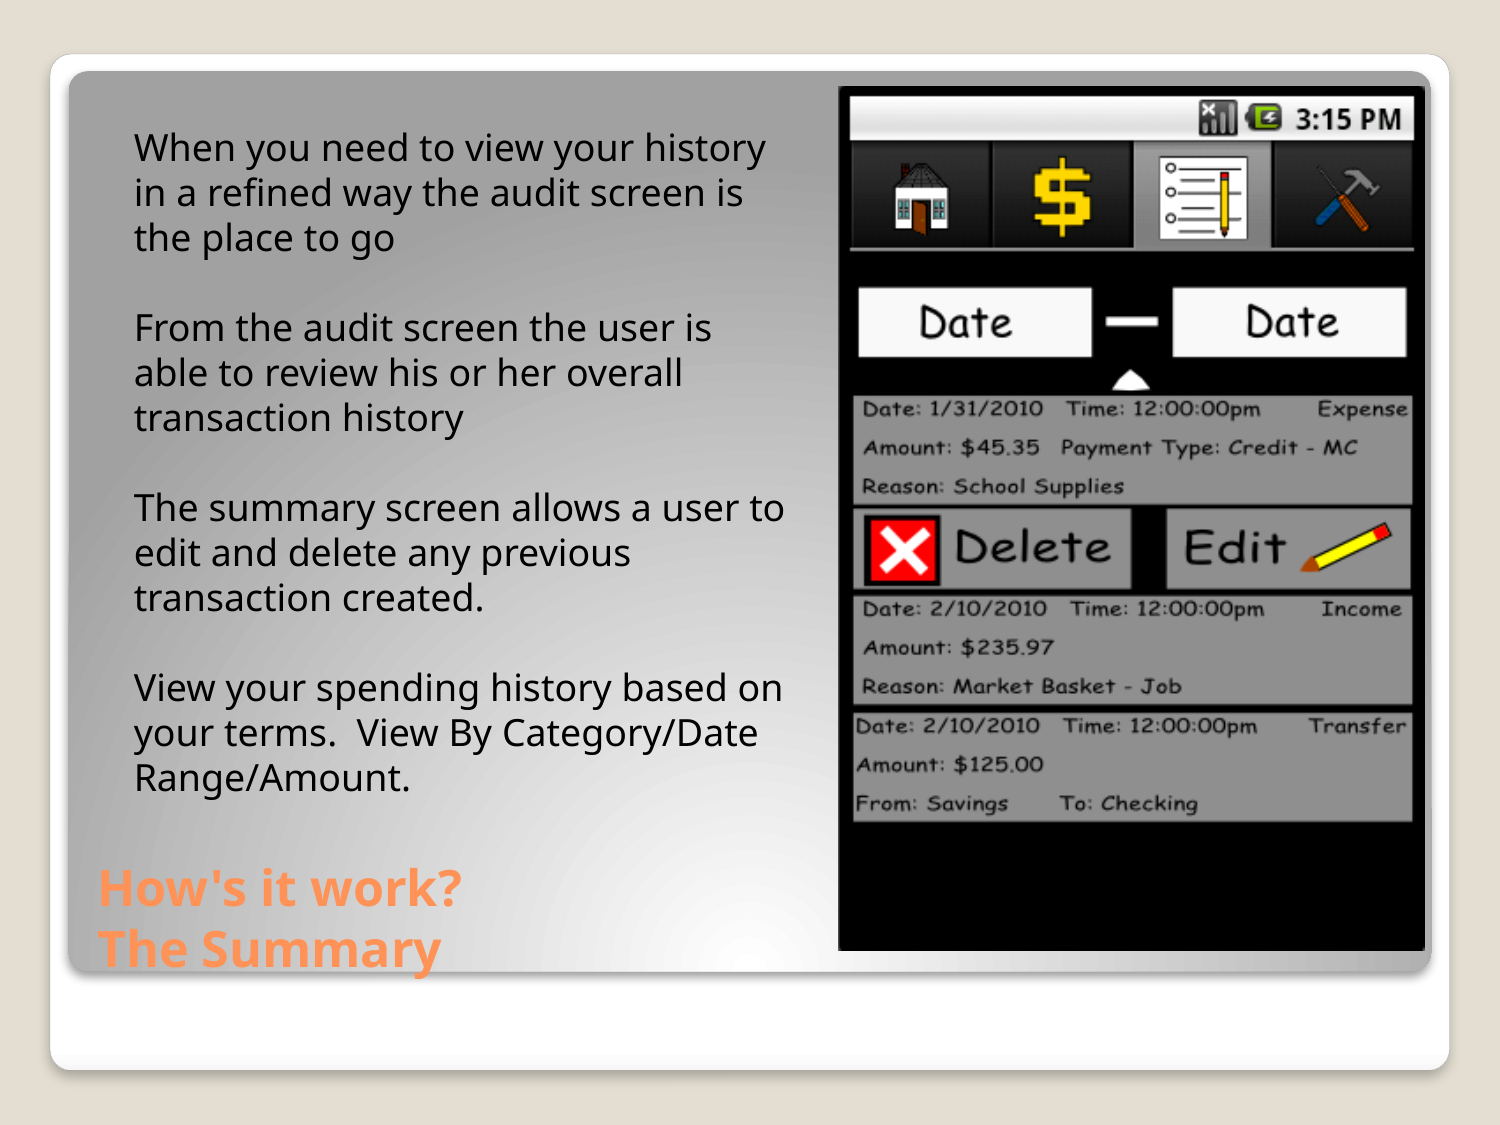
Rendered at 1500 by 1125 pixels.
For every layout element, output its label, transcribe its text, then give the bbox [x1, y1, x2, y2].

title How's it work? The Summary [82, 848, 839, 985]
picture [838, 85, 1426, 951]
text_box When you need to view your history in a refined way the audit screen is the place to go From the audit screen the user is able to review his or her overall transaction history The summary screen allows a user to edit and delete any previous transaction created. View your spending history based on your terms. View By Category/Date Range/Amount. [119, 116, 810, 807]
